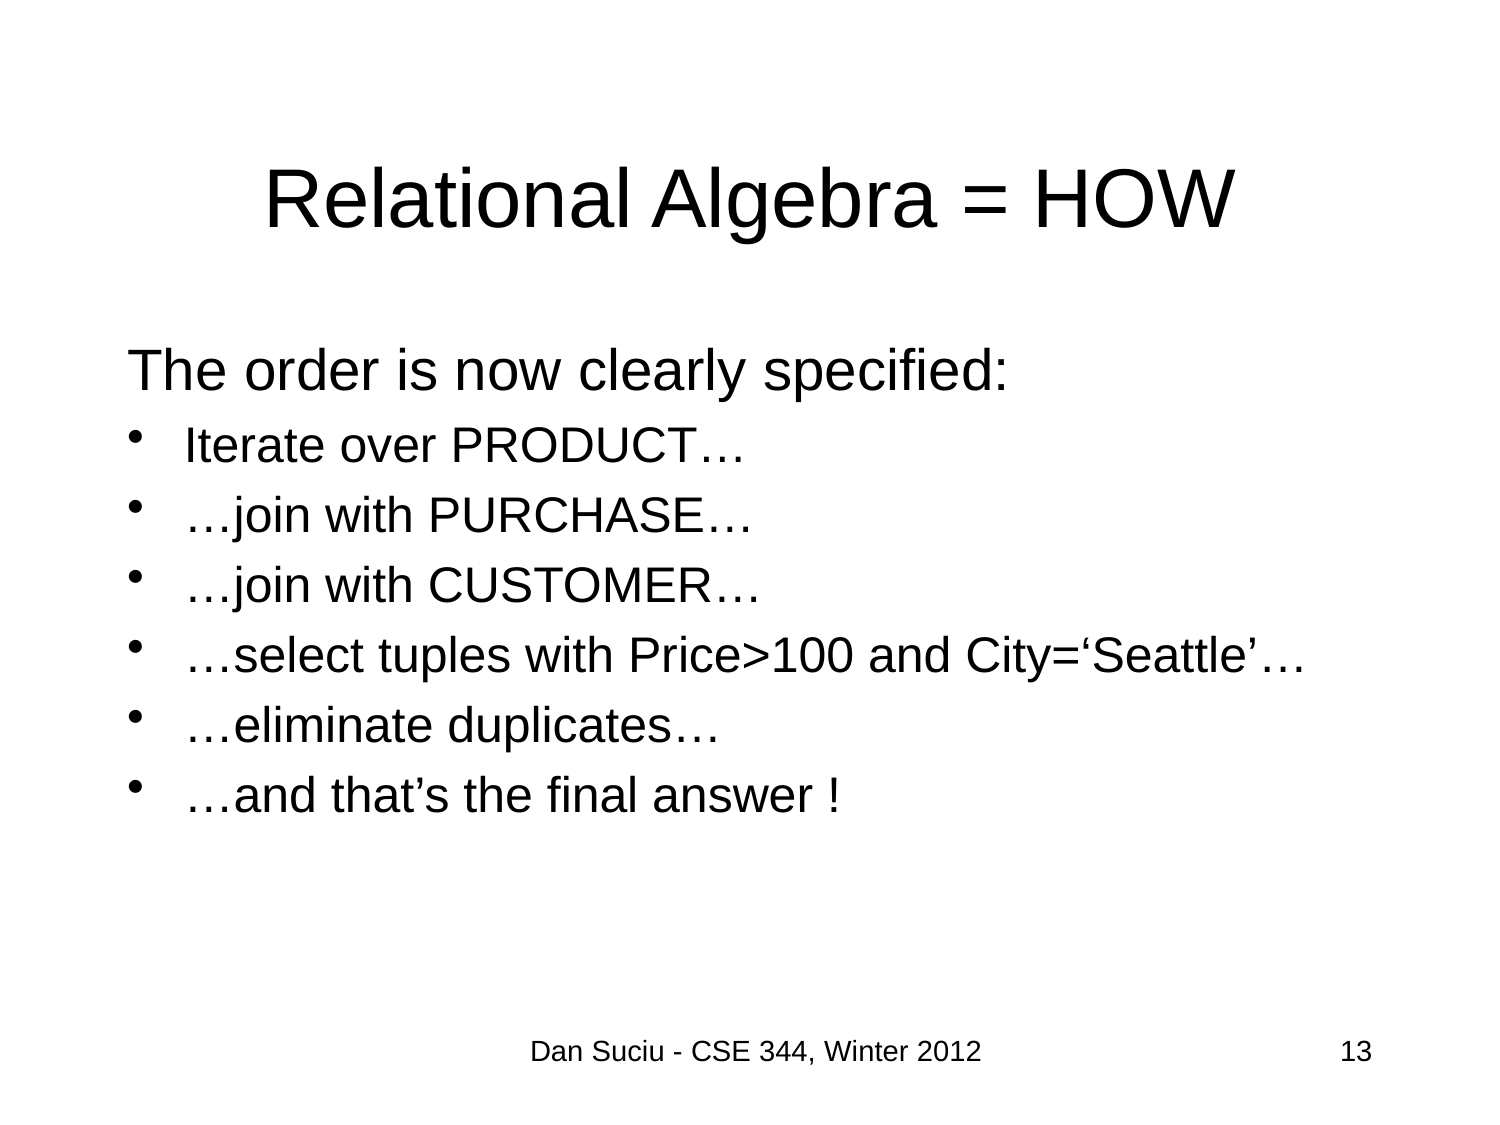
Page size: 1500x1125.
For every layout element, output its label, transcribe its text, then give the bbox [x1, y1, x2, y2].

footer Dan Suciu - CSE 344, Winter 2012 [474, 1024, 1038, 1101]
title Relational Algebra = HOW [112, 99, 1388, 288]
slide_number 13 [1074, 1024, 1388, 1101]
list The order is now clearly specified: Iterate over PRODUCT… …join with PURCHASE… …join with CUSTOMER… …select tuples with Price>100 and City=‘Seattle’… …eliminate duplicates… …and that’s the final answer ! [112, 324, 1388, 1001]
